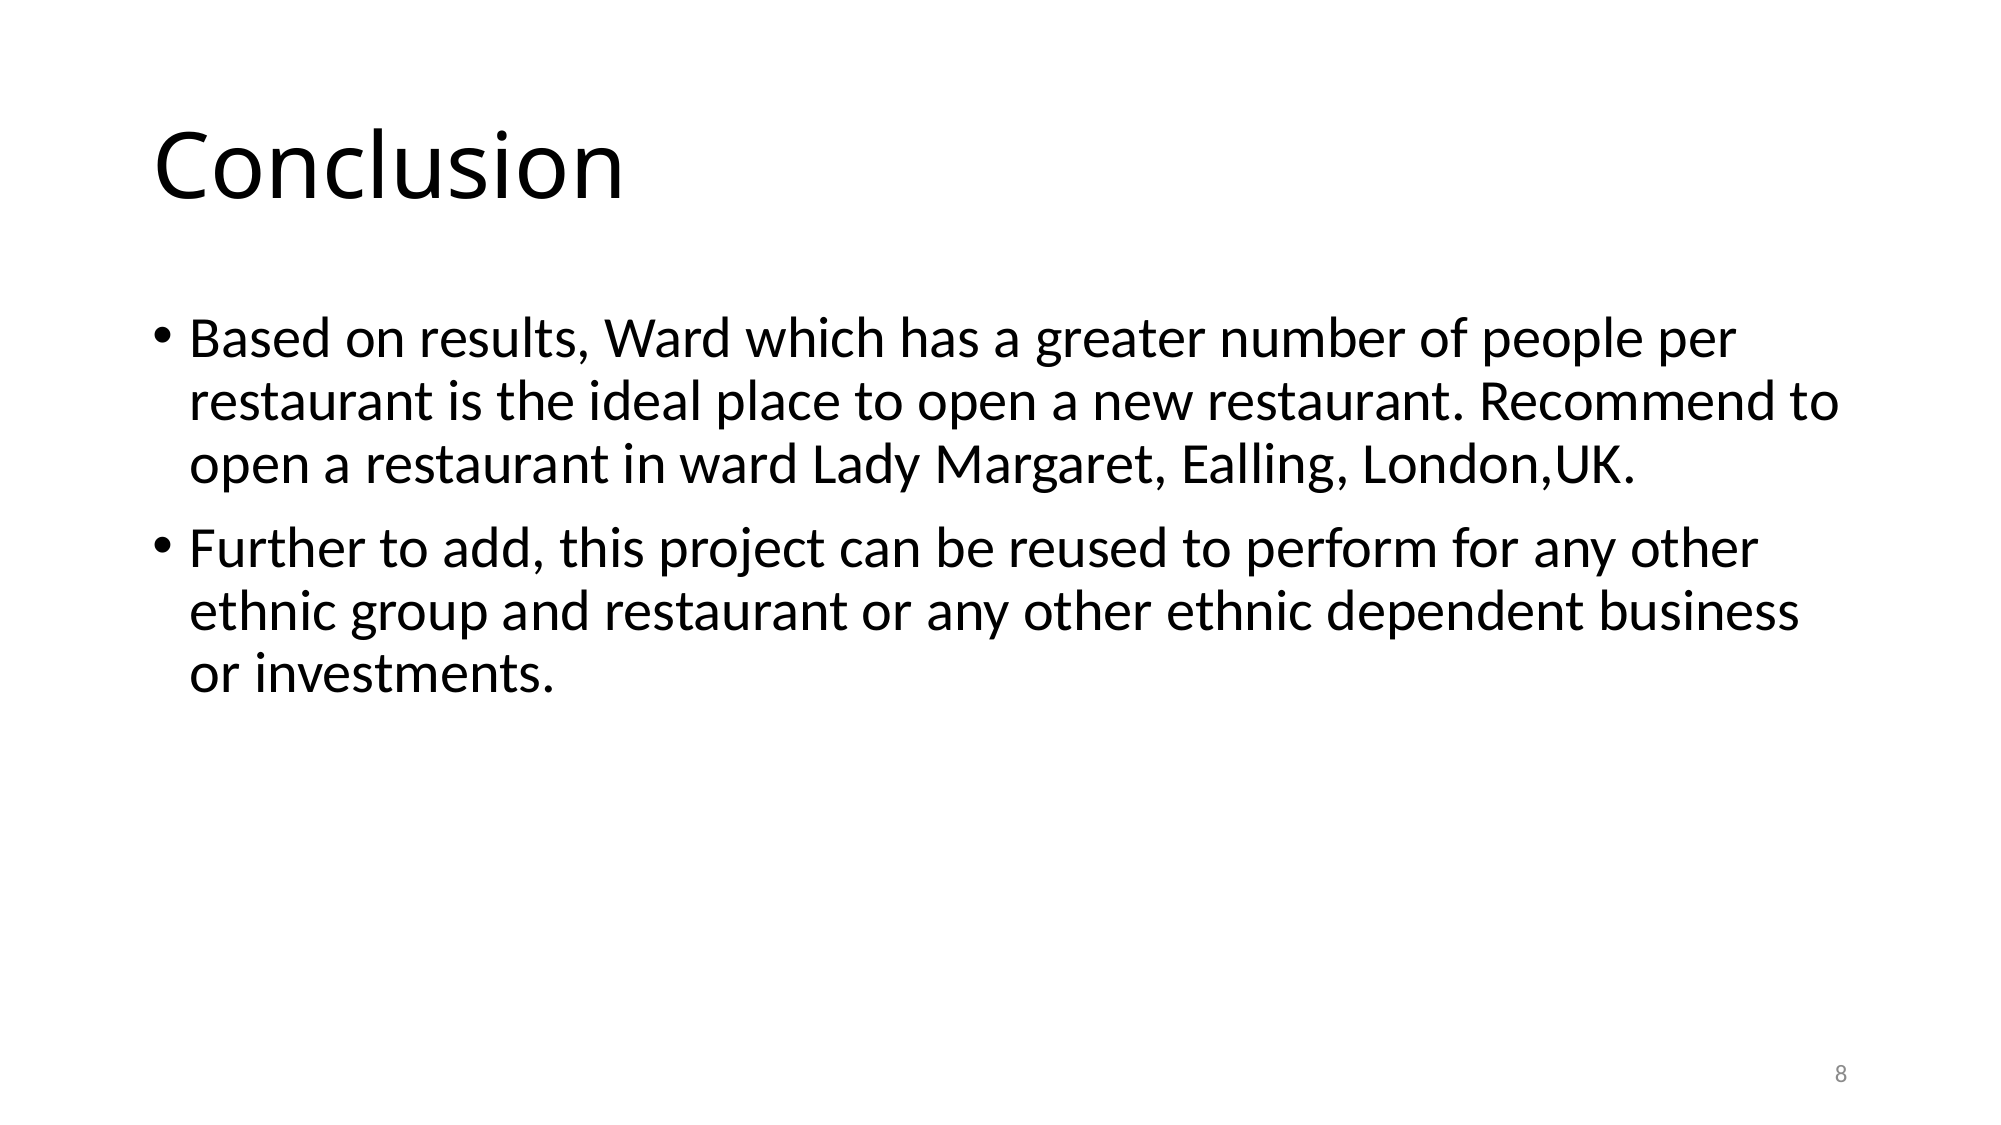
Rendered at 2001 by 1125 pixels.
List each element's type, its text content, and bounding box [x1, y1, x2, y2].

slide_number 8 [1412, 1042, 1863, 1103]
list Based on results, Ward which has a greater number of people per restaurant is the ideal place to open a new restaurant. Recommend to open a restaurant in ward Lady Margaret, Ealling, London,UK. Further to add, this project can be reused to perform for any other ethnic group and restaurant or any other ethnic dependent business or investments. [137, 299, 1863, 1014]
title Conclusion [137, 59, 1863, 278]
